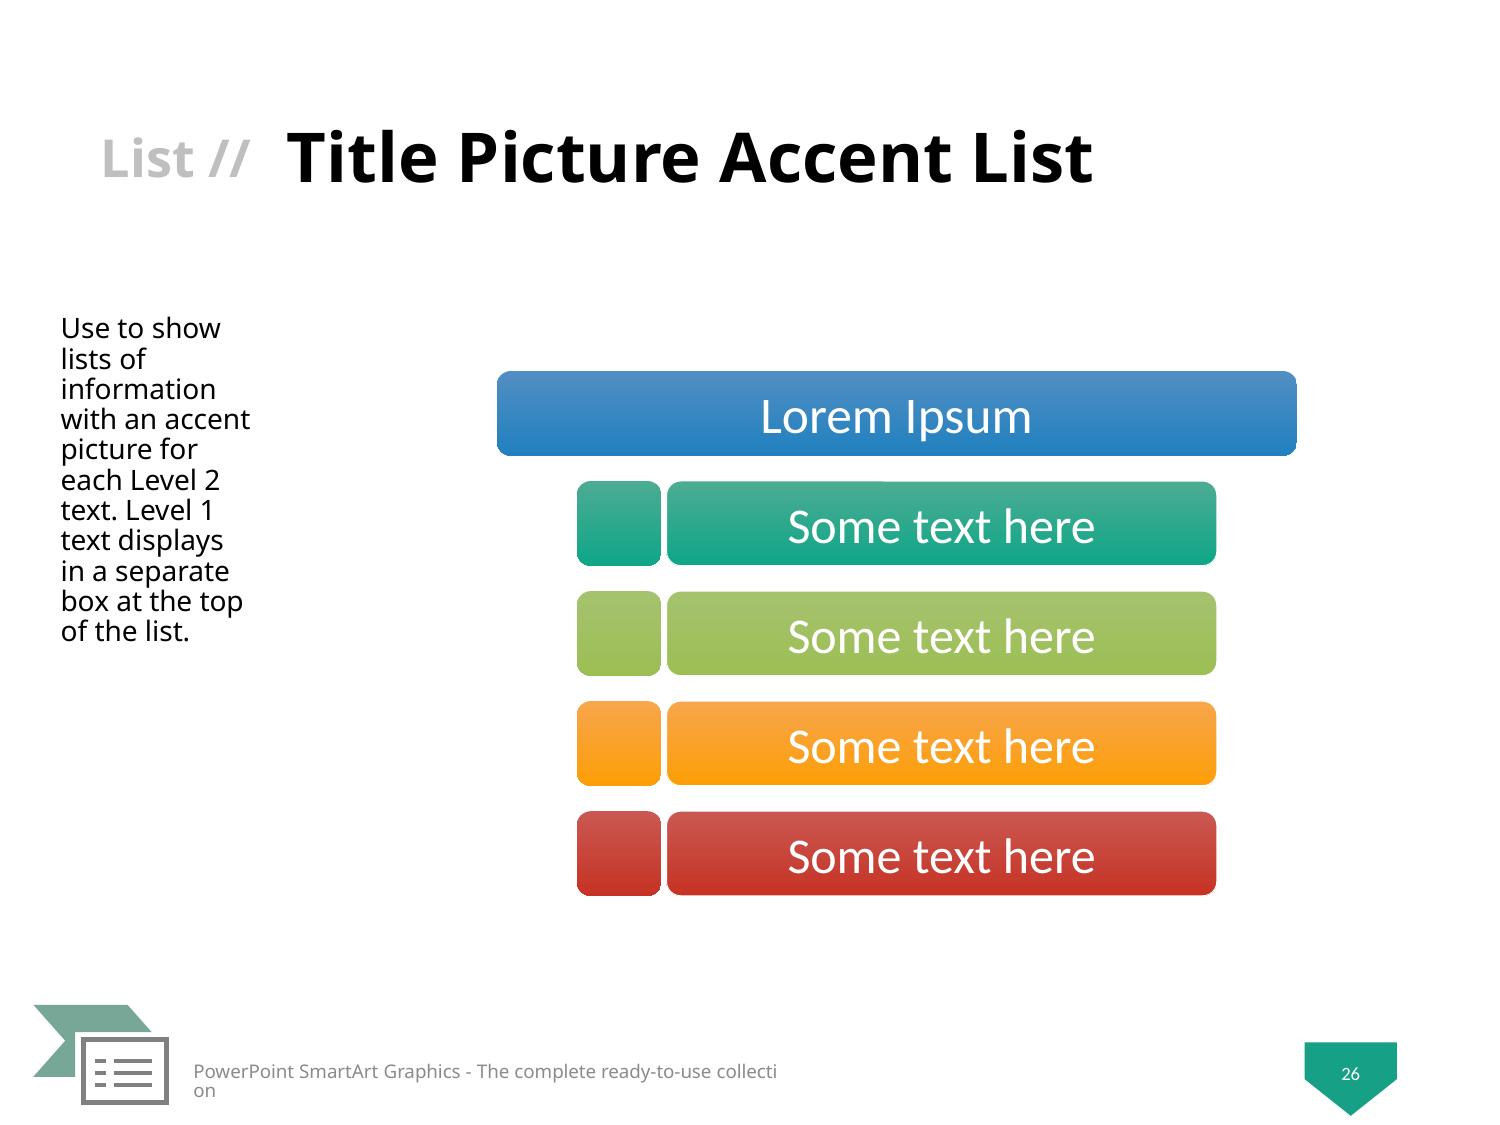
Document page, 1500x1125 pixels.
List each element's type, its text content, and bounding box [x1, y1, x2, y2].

list Use to show lists of information with an accent picture for each Level 2 text. Level 1 text displays in a separate box at the top of the list. [45, 307, 271, 960]
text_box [396, 370, 1397, 896]
slide_number 26 [1304, 1042, 1397, 1103]
title Title Picture Accent List [271, 52, 1397, 270]
footer PowerPoint SmartArt Graphics - The complete ready-to-use collection [178, 1042, 798, 1103]
